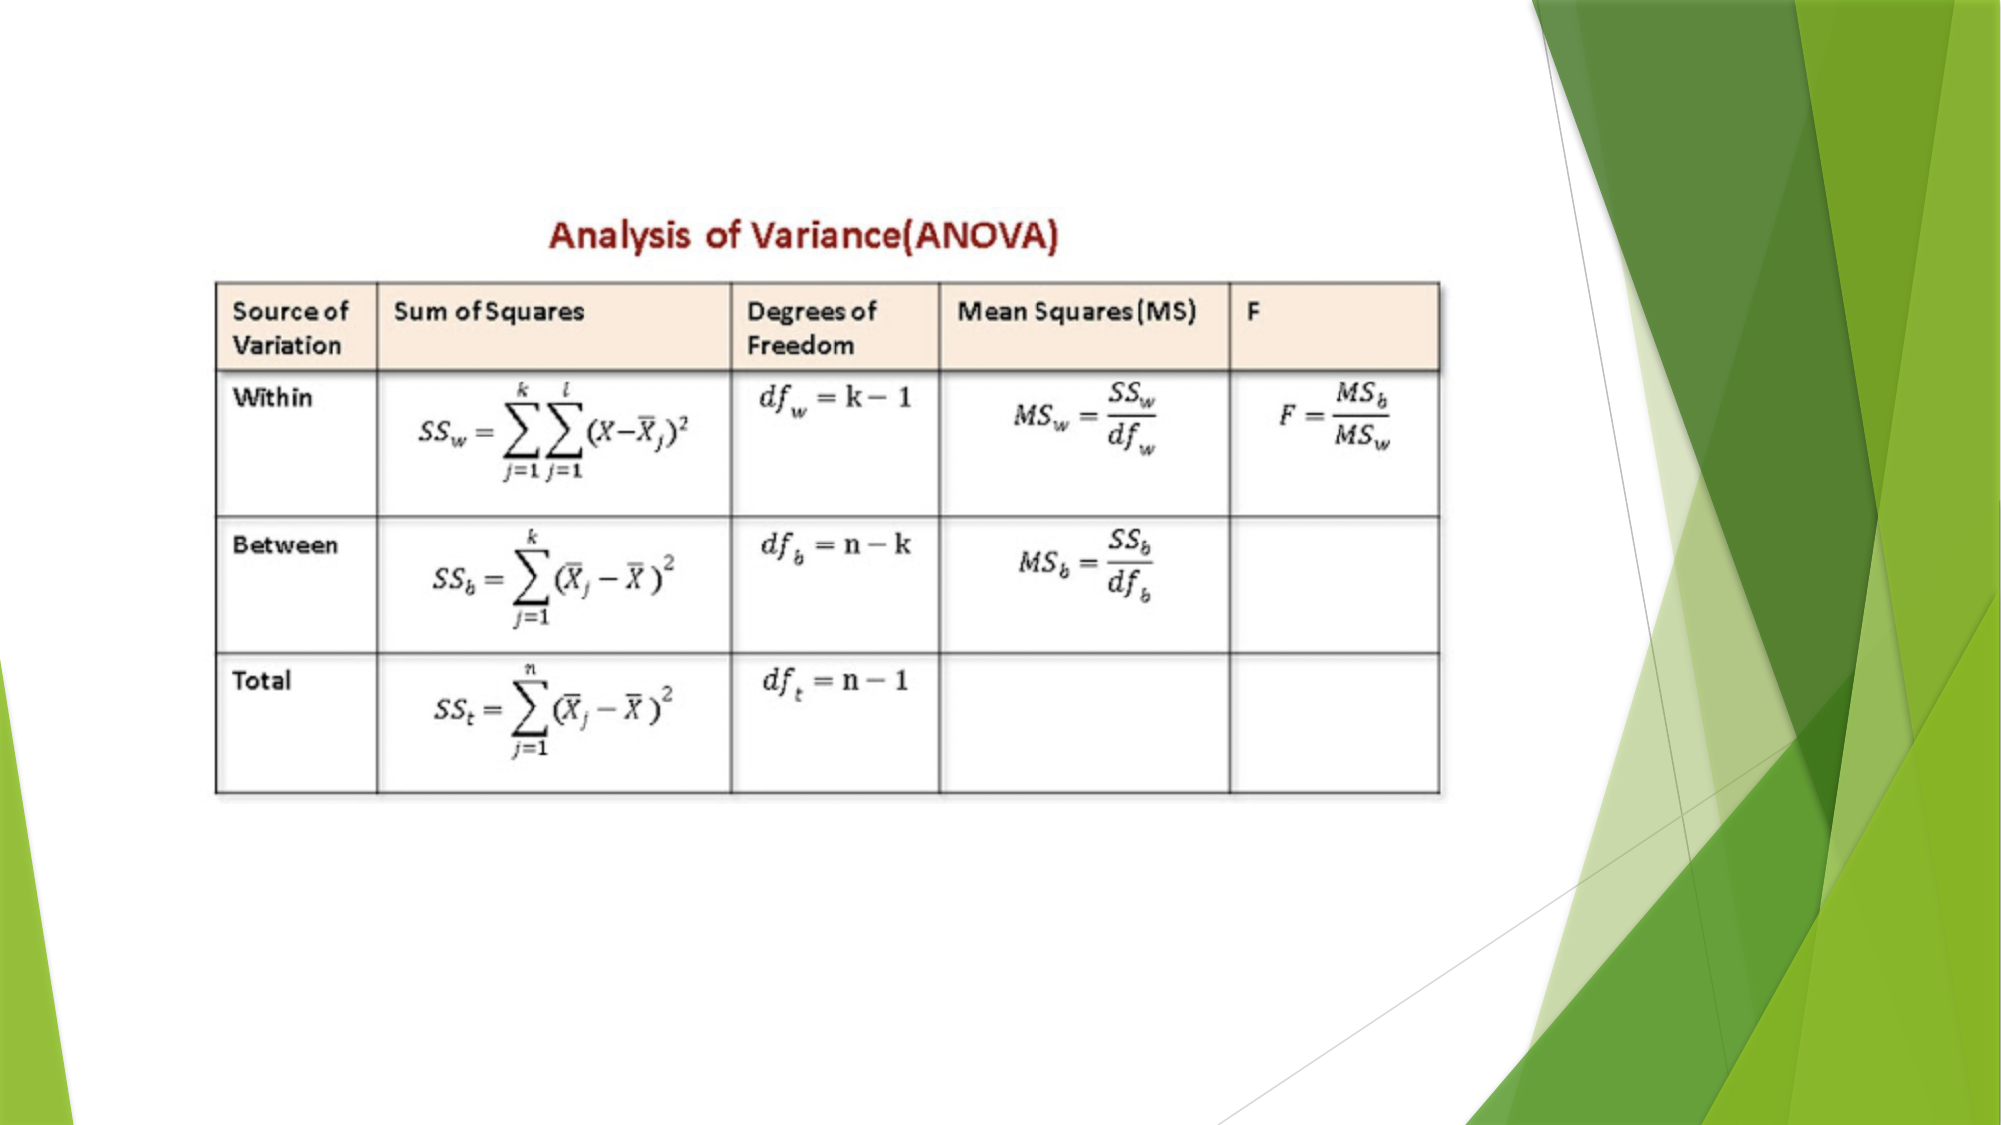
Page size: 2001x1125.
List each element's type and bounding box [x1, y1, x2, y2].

list [180, 171, 1491, 809]
